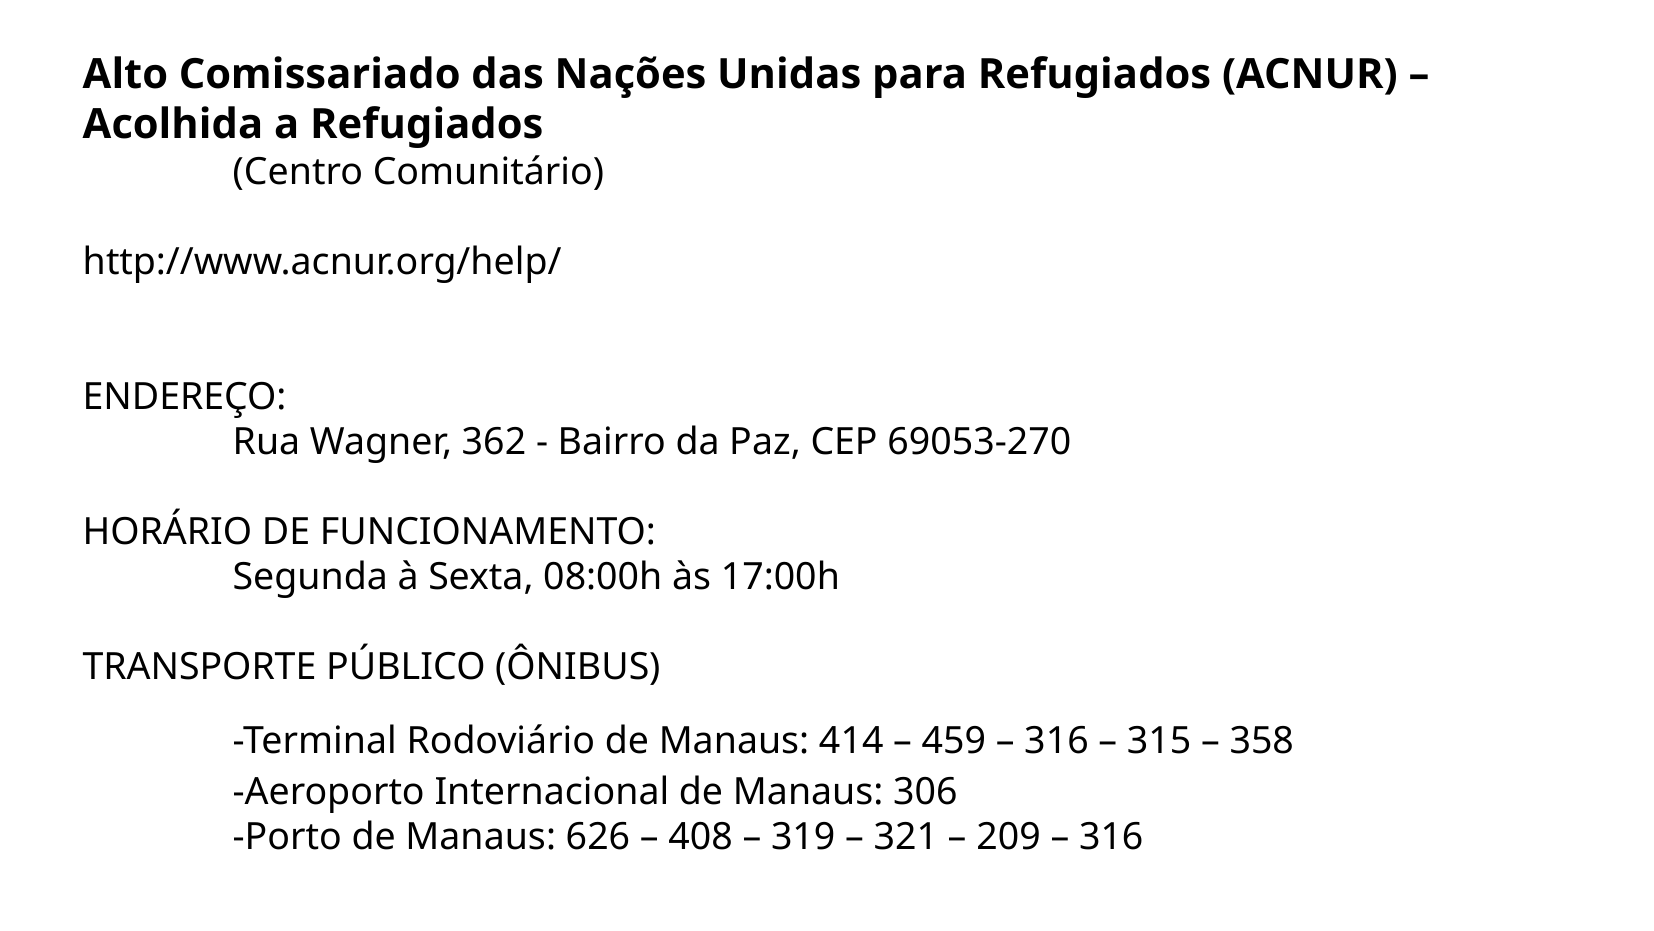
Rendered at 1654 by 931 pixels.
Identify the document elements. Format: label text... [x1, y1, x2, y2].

text_box Alto Comissariado das Nações Unidas para Refugiados (ACNUR) – Acolhida a Refugiados (Centro Comunitário) http://www.acnur.org/help/ ENDEREÇO: Rua Wagner, 362 - Bairro da Paz, CEP 69053-270 HORÁRIO DE FUNCIONAMENTO: Segunda à Sexta, 08:00h às 17:00h TRANSPORTE PÚBLICO (ÔNIBUS) -Terminal Rodoviário de Manaus: 414 – 459 – 316 – 315 – 358 -Aeroporto Internacional de Manaus: 306 -Porto de Manaus: 626 – 408 – 319 – 321 – 209 – 316 [82, 47, 1571, 898]
